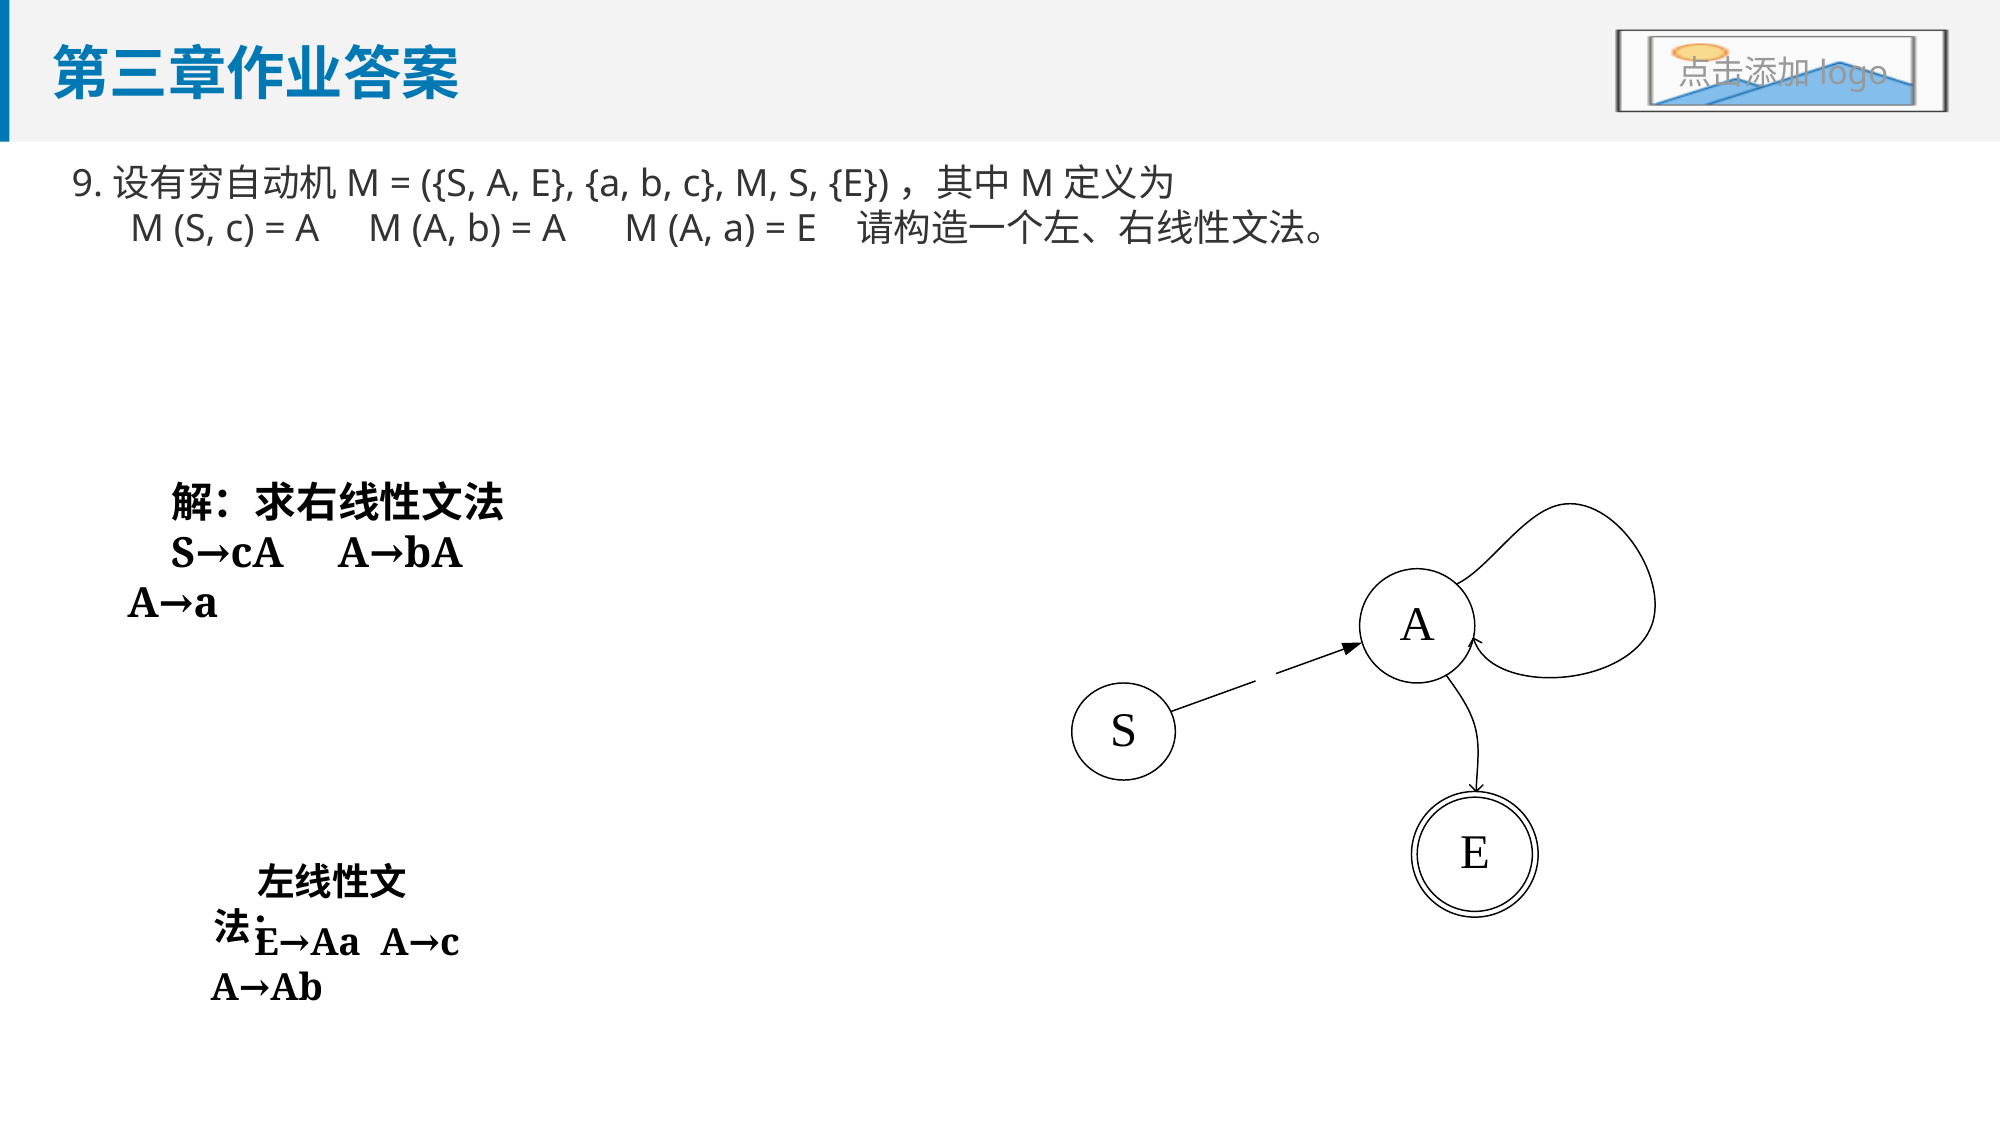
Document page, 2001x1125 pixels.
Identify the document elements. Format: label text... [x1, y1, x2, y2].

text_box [1002, 471, 1746, 1038]
text_box E→Aa A→c A→Ab [195, 910, 583, 971]
title 第三章作业答案 [37, 26, 1570, 116]
text_box 9.设有穷自动机M = ({S, A, E}, {a, b, c}, M, S, {E})，其中M定义为 M (S, c) = A M (A, b) = A M (A, a) = E 请构造一个左、右线性文法。 [56, 151, 1720, 256]
text_box 解：求右线性文法 S→cA A→bA A→a [112, 493, 569, 659]
picture [1605, 26, 1961, 116]
text_box 左线性文法： [198, 850, 454, 911]
